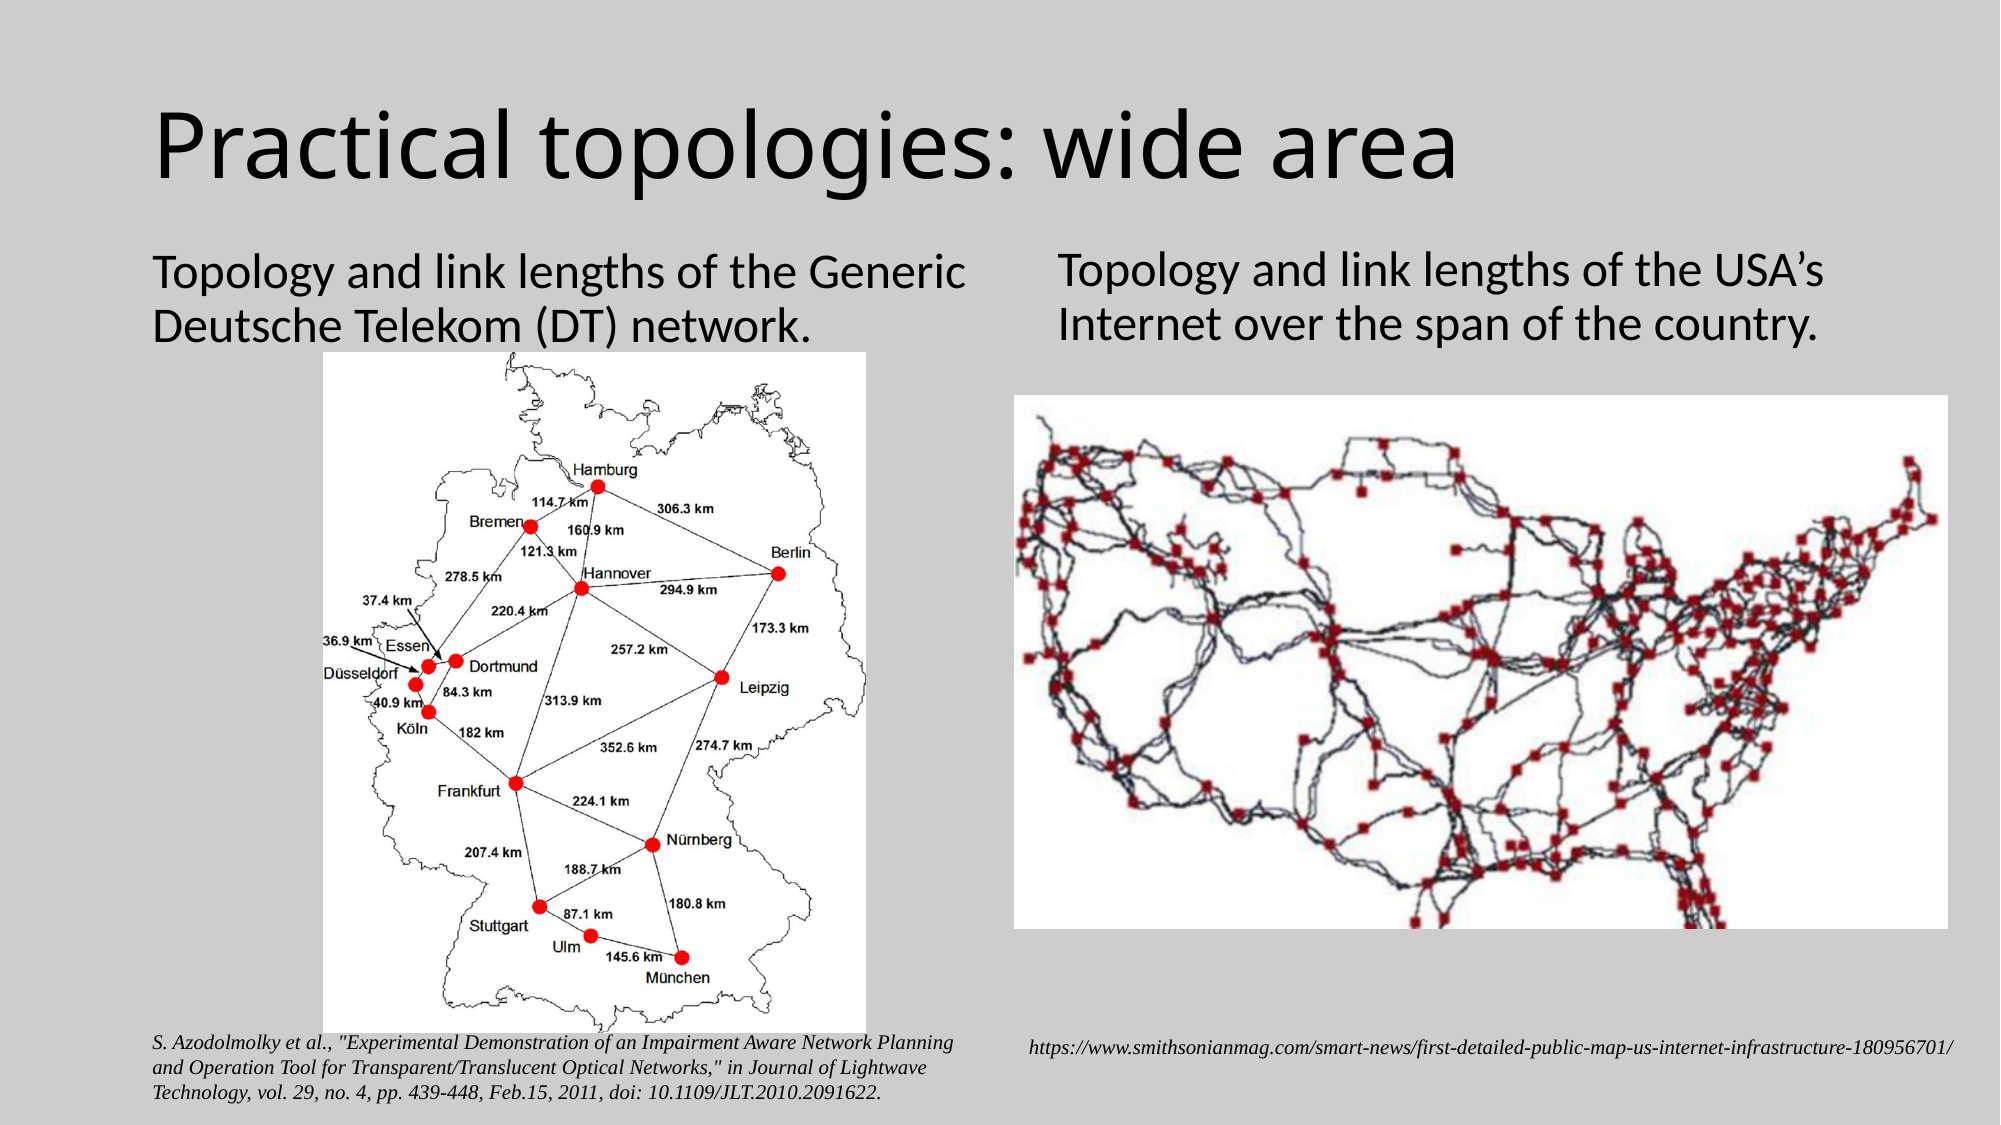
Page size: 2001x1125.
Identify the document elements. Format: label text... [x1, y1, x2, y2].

list Topology and link lengths of the Generic Deutsche Telekom (DT) network. [137, 238, 1015, 353]
picture [323, 352, 866, 1033]
picture [1014, 395, 1948, 929]
text_box https://www.smithsonianmag.com/smart-news/first-detailed-public-map-us-internet-infrastructure-180956701/ [1014, 1026, 2000, 1066]
text_box S. Azodolmolky et al., "Experimental Demonstration of an Impairment Aware Network Planning and Operation Tool for Transparent/Translucent Optical Networks," in Journal of Lightwave Technology, vol. 29, no. 4, pp. 439-448, Feb.15, 2011, doi: 10.1109/JLT.2010.2091622. [137, 1021, 1000, 1111]
title Practical topologies: wide area [137, 59, 1863, 239]
text_box Topology and link lengths of the USA’s Internet over the span of the country. [1042, 235, 1920, 350]
